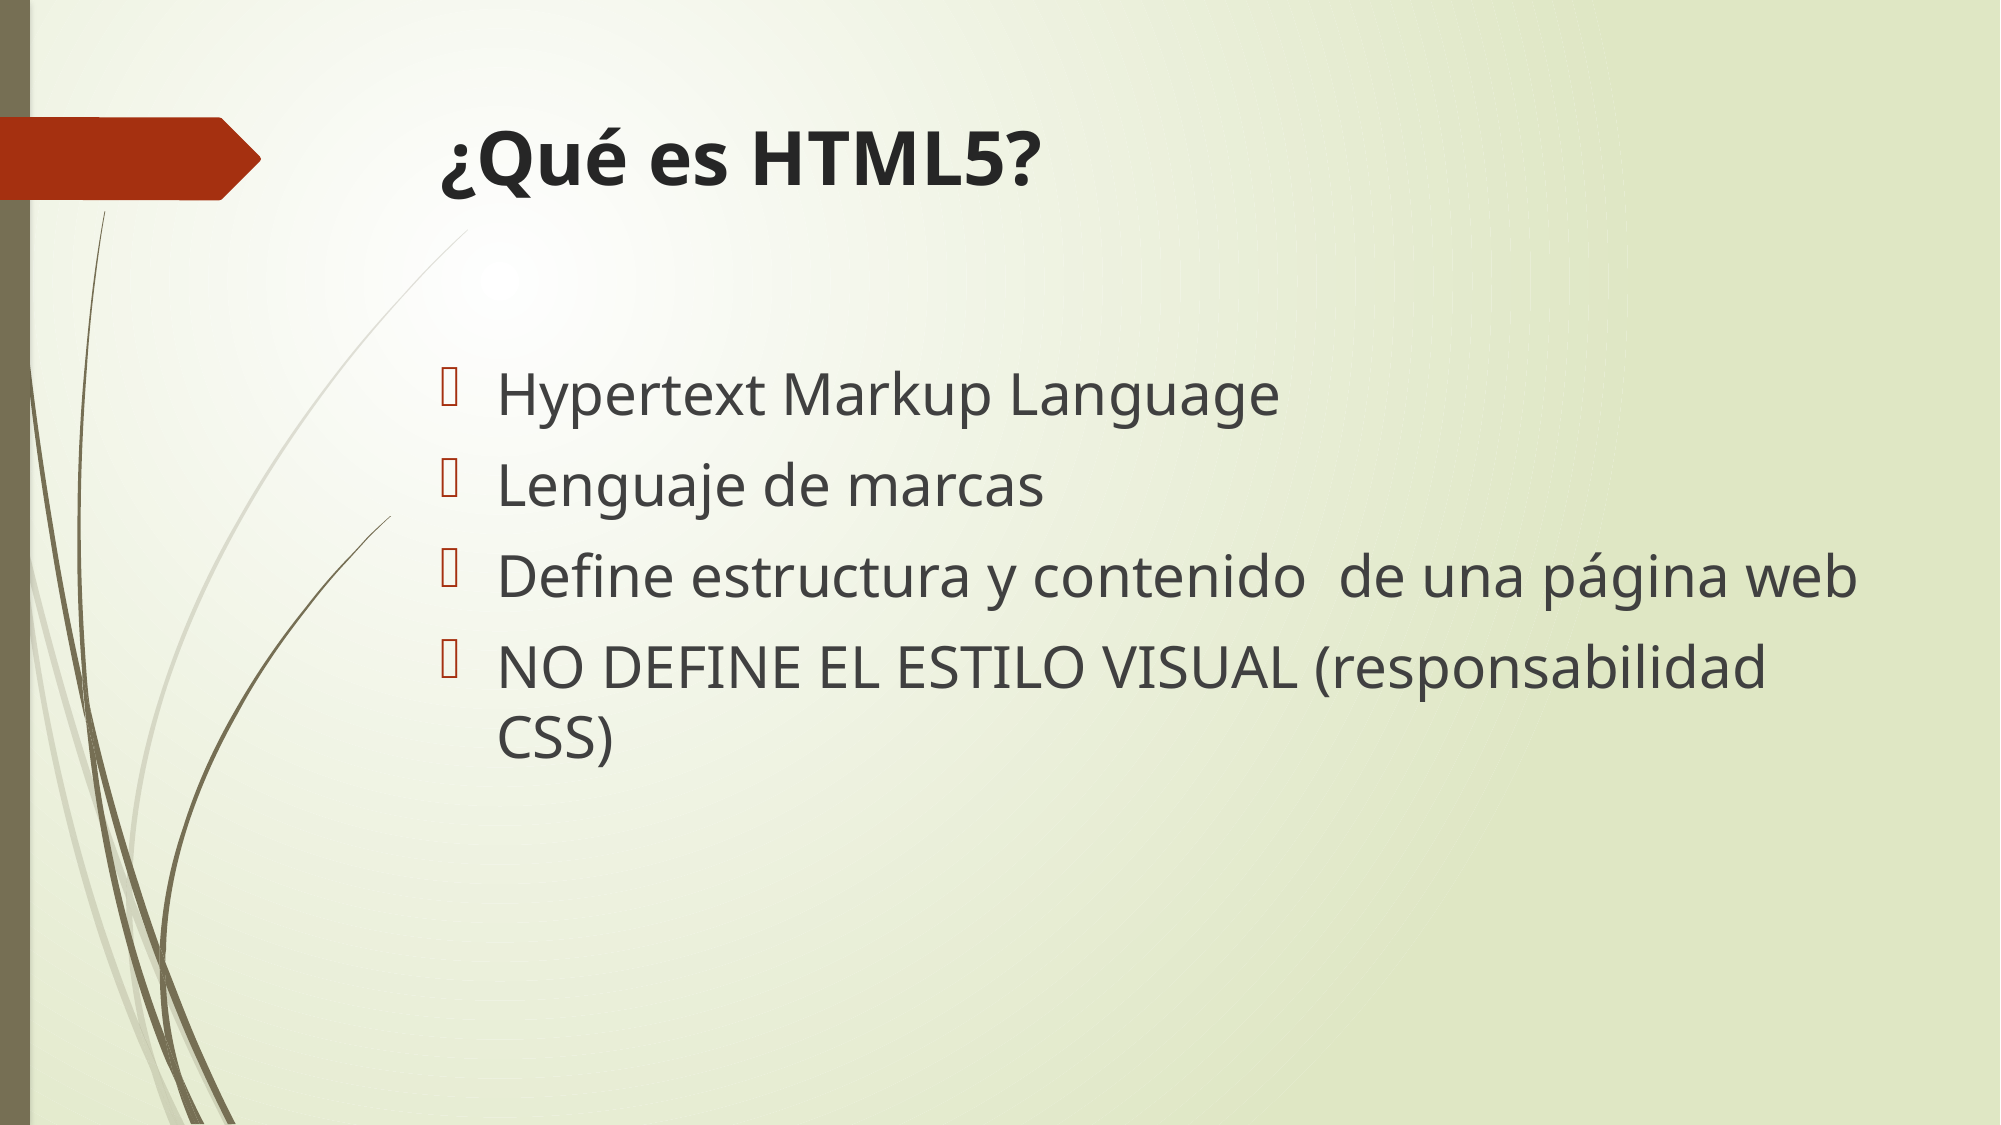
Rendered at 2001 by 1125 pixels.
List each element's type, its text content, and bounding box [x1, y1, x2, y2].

list Hypertext Markup Language Lenguaje de marcas Define estructura y contenido de una página web NO DEFINE EL ESTILO VISUAL (responsabilidad CSS) [424, 350, 1888, 970]
title ¿Qué es HTML5? [425, 102, 1888, 313]
